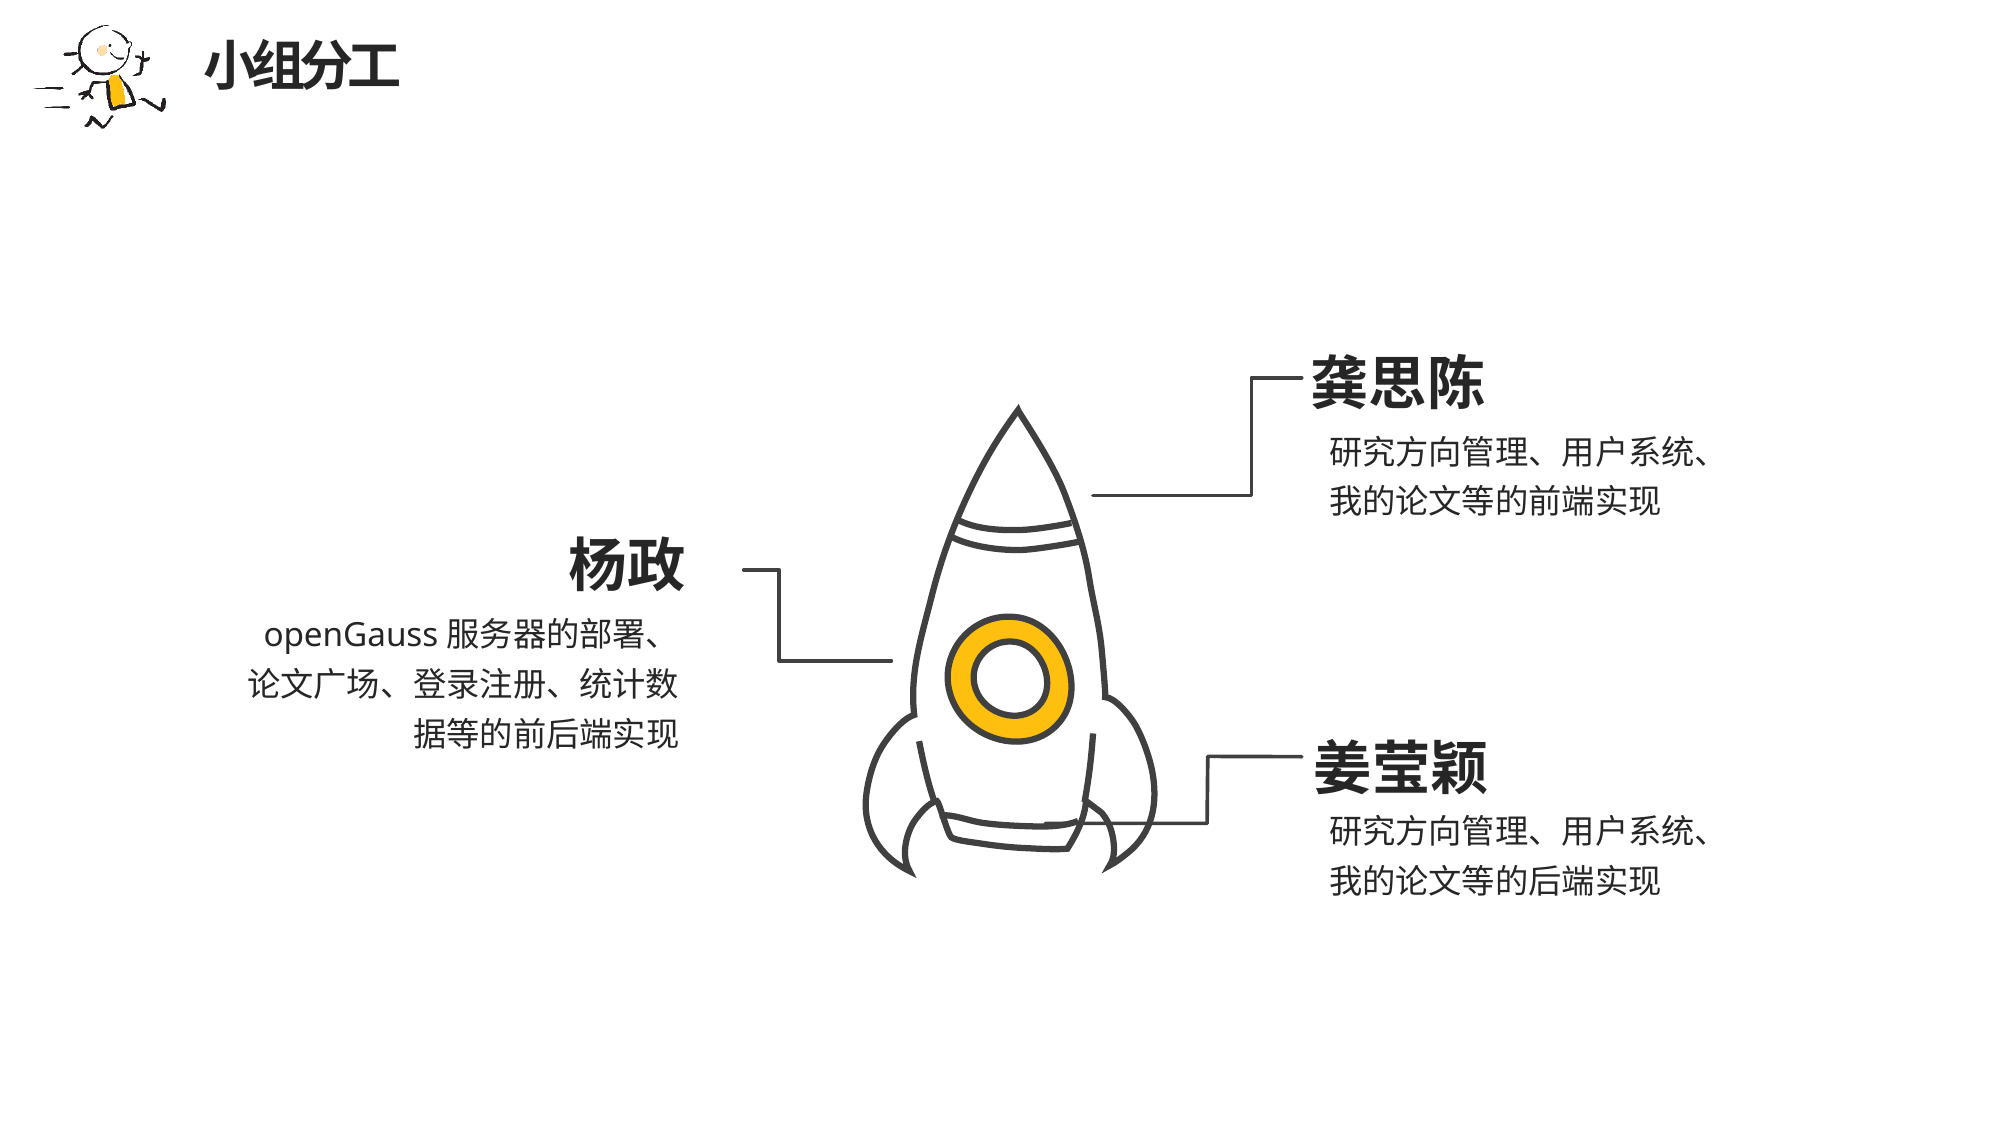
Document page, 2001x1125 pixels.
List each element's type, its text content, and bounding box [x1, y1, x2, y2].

text_box 小组分工 [188, 23, 417, 104]
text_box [1295, 338, 1794, 530]
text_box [810, 469, 1159, 905]
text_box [215, 520, 701, 763]
text_box [742, 569, 810, 662]
picture [19, 17, 176, 140]
text_box [1139, 377, 1295, 497]
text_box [1298, 723, 1794, 960]
text_box [1159, 755, 1298, 825]
